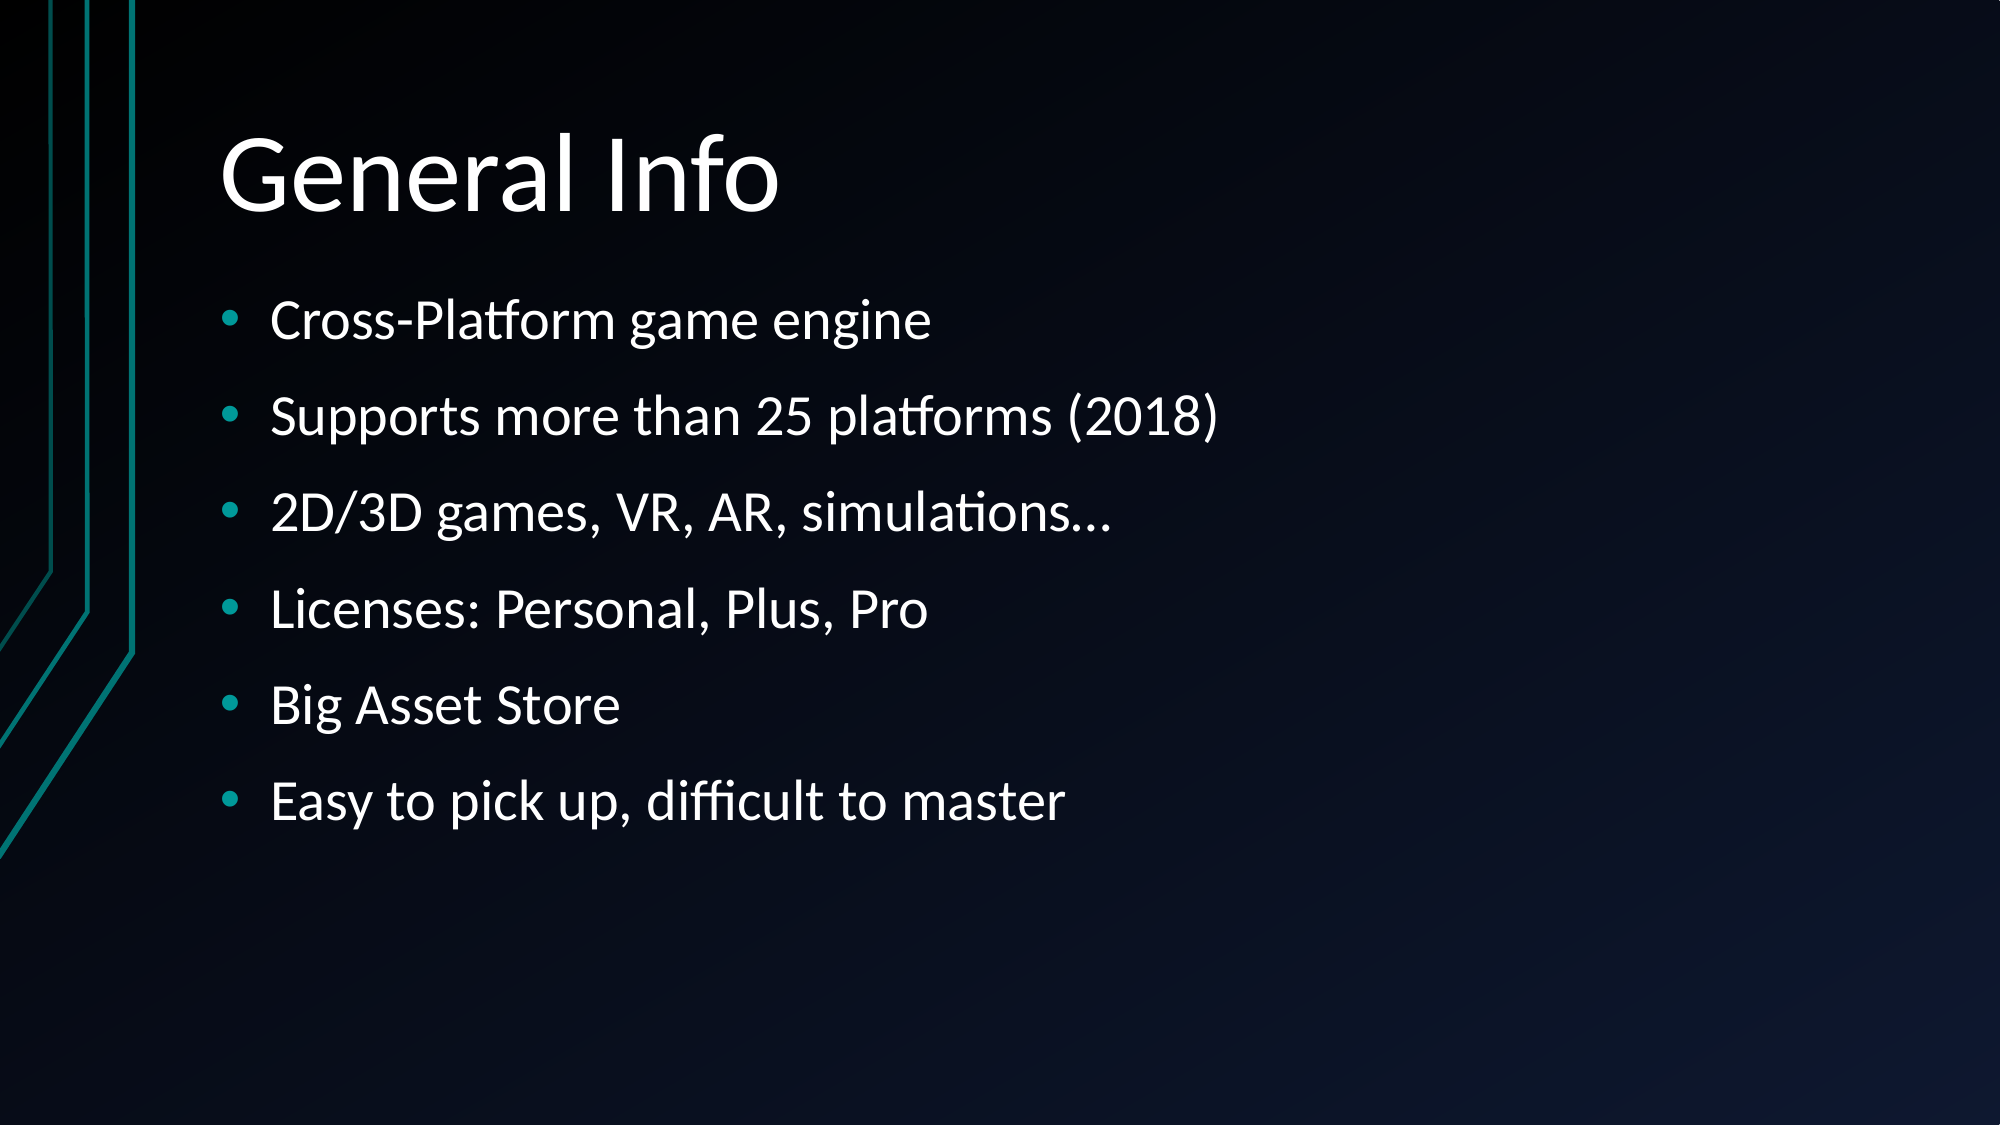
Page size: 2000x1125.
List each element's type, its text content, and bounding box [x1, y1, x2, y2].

list Cross-Platform game engine Supports more than 25 platforms (2018) 2D/3D games, VR, AR, simulations… Licenses: Personal, Plus, Pro Big Asset Store Easy to pick up, difficult to master [199, 279, 1900, 1012]
title General Info [199, 45, 1900, 246]
